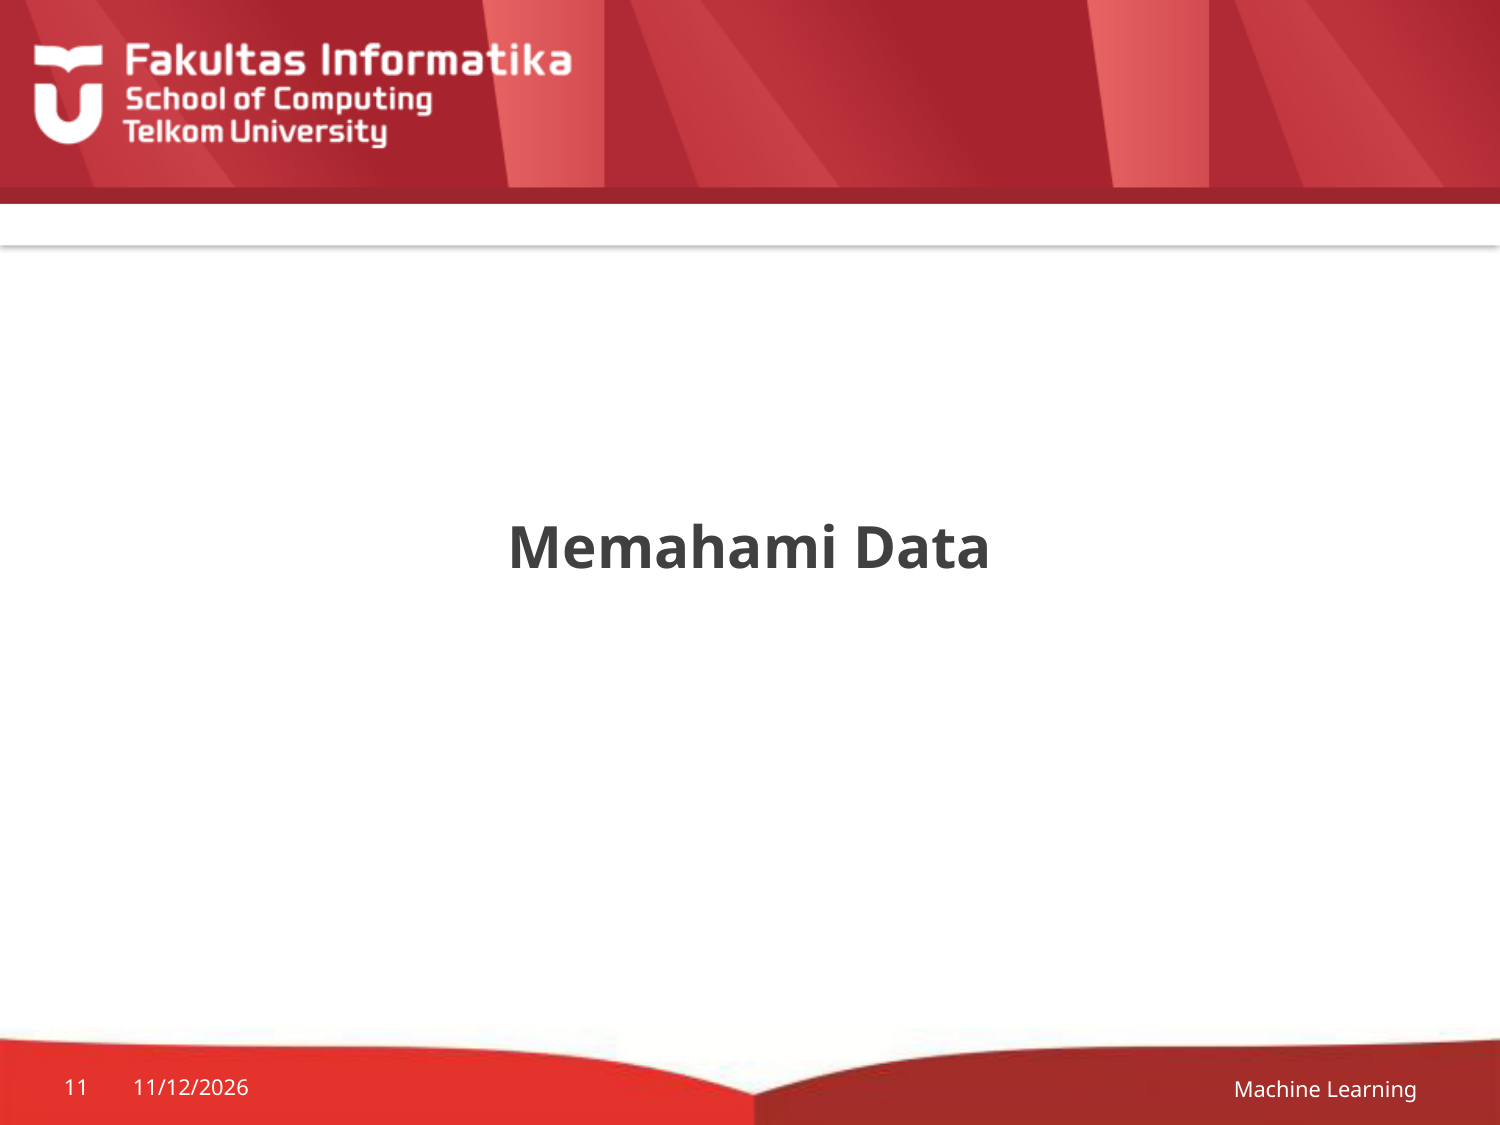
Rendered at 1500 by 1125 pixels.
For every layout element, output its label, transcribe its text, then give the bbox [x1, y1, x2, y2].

picture [0, 1024, 1500, 1125]
slide_number 11 [63, 1058, 123, 1119]
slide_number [132, 1058, 403, 1119]
list Machine Learning [888, 1058, 1433, 1119]
picture [0, 0, 1500, 203]
title Memahami Data [67, 492, 1433, 598]
